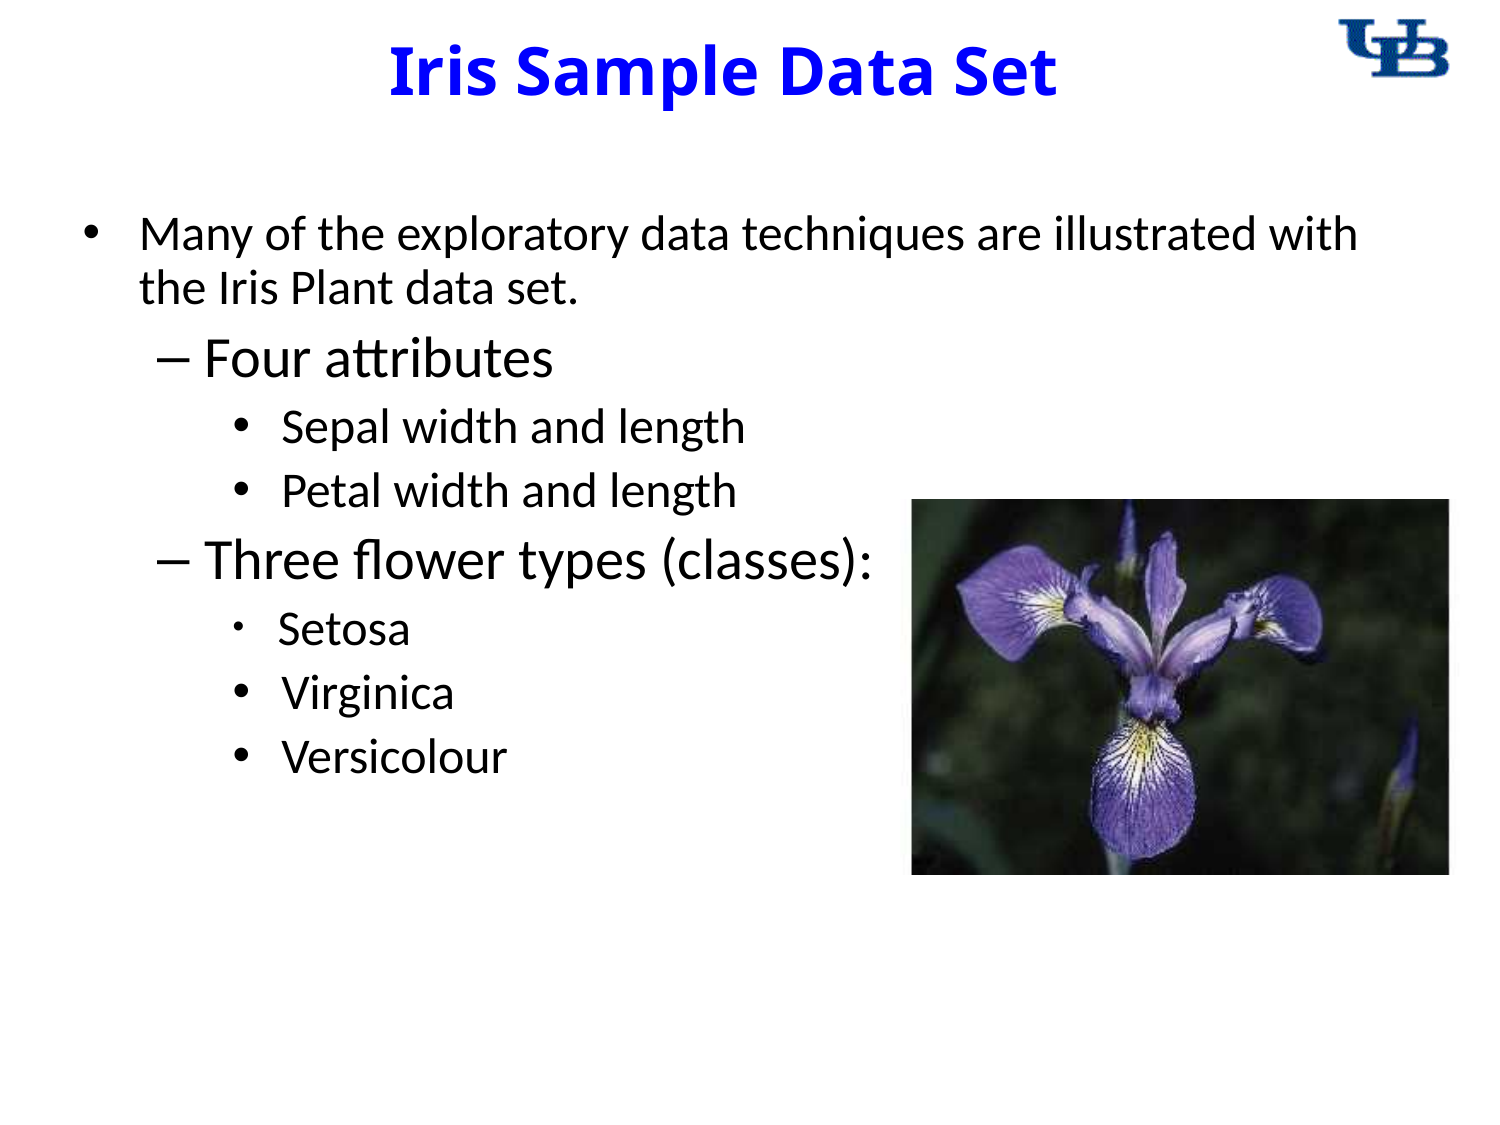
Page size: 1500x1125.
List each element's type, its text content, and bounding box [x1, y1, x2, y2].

list Many of the exploratory data techniques are illustrated with the Iris Plant data set. Four attributes Sepal width and length Petal width and length Three flower types (classes): Setosa Virginica Versicolour [67, 200, 1438, 1075]
title Iris Sample Data Set [62, 24, 1421, 113]
picture [899, 499, 1463, 875]
picture [1298, 0, 1500, 100]
text_box [497, 476, 838, 527]
